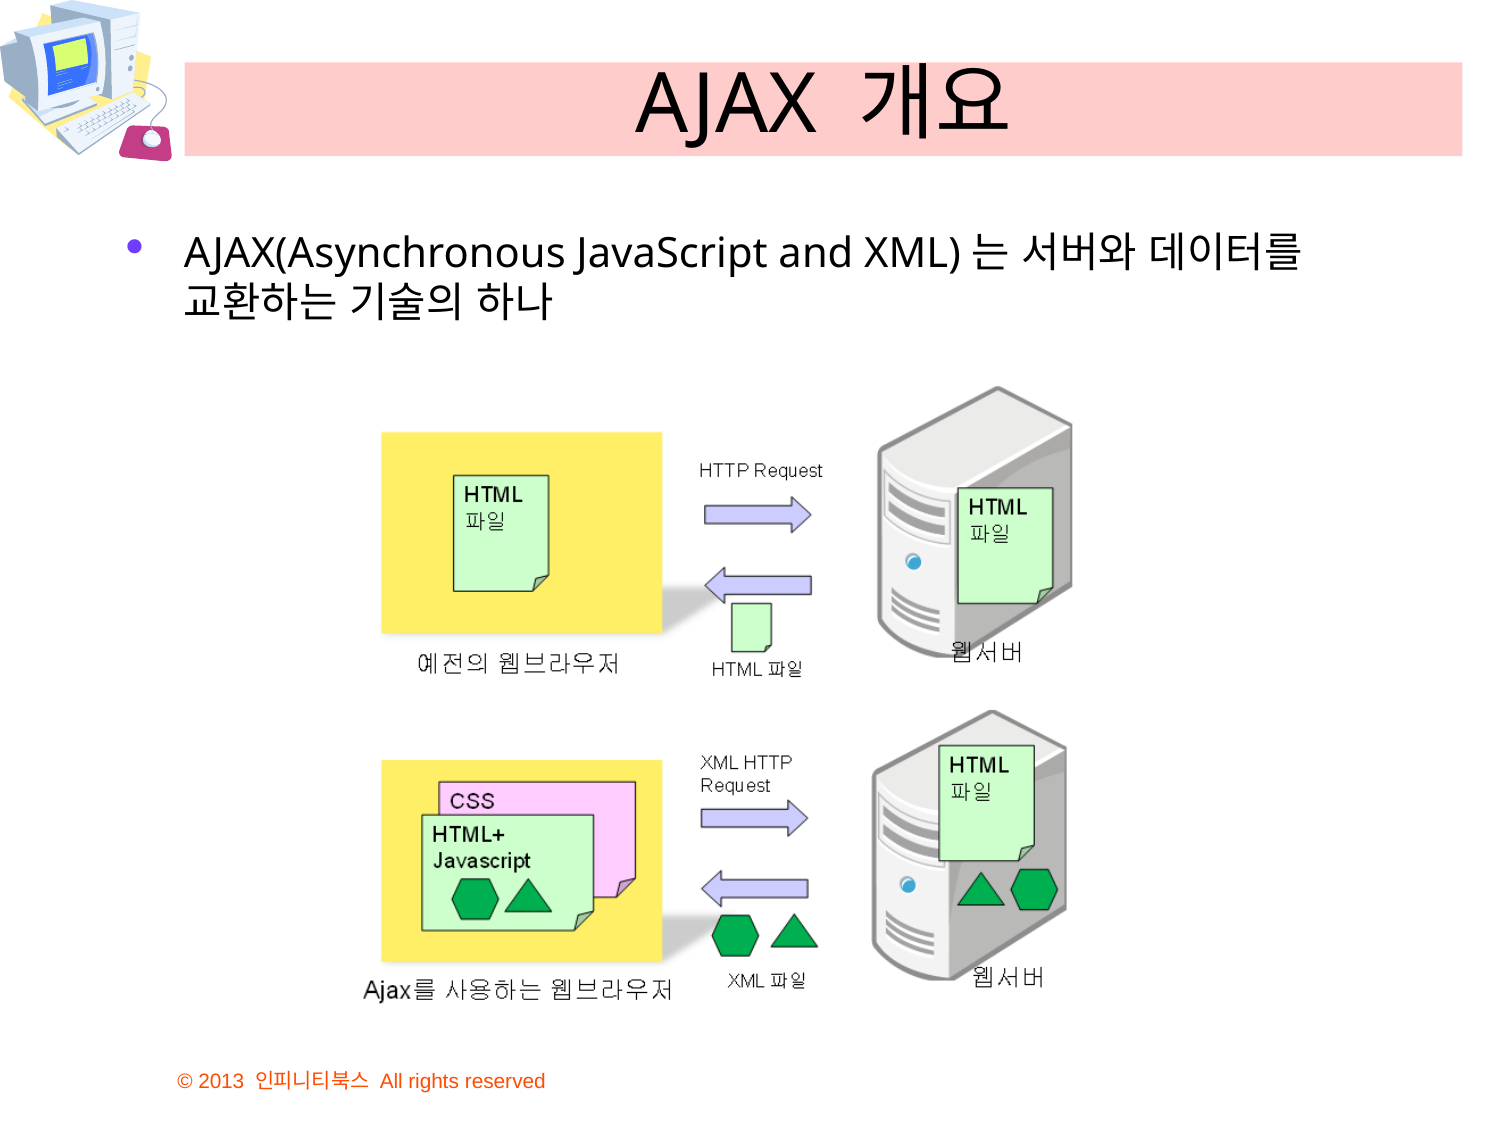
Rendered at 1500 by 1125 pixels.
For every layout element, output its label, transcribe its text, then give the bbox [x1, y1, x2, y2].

picture [353, 377, 1087, 1017]
list AJAX(Asynchronous JavaScript and XML)는 서버와 데이터를 교환하는 기술의 하나 [112, 218, 1460, 900]
title AJAX 개요 [184, 62, 1463, 157]
